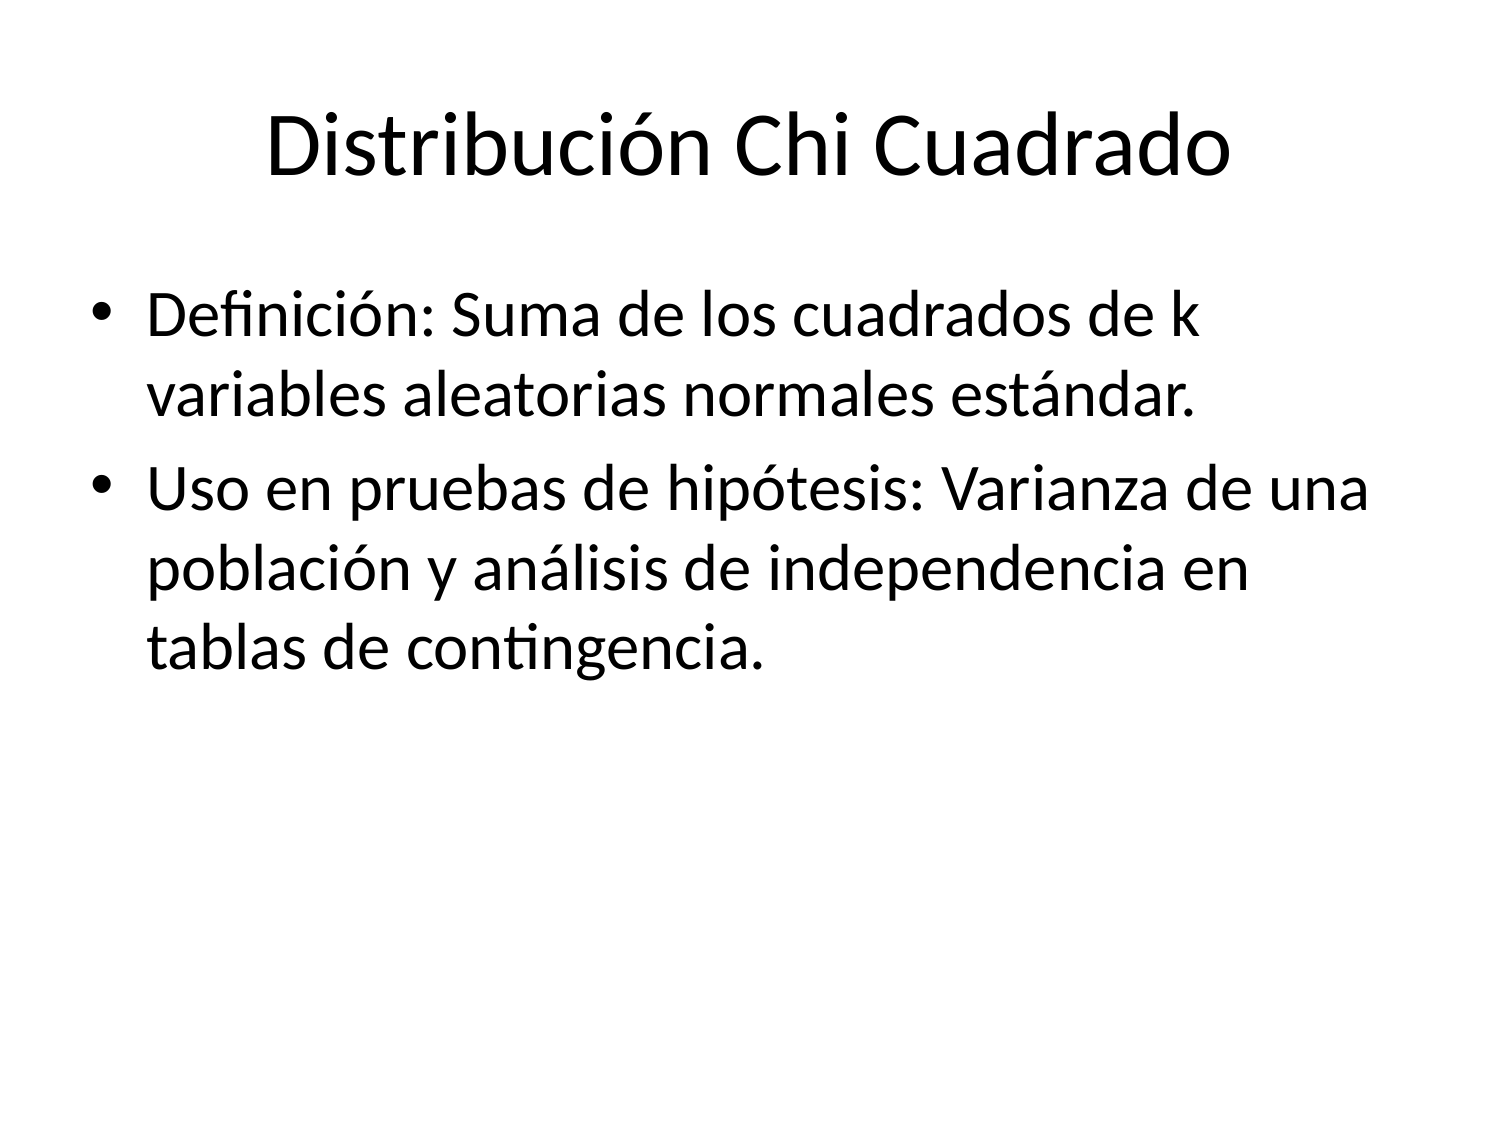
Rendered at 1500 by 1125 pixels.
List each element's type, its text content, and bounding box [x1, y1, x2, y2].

title Distribución Chi Cuadrado [75, 45, 1425, 233]
list Definición: Suma de los cuadrados de k variables aleatorias normales estándar. Uso en pruebas de hipótesis: Varianza de una población y análisis de independencia en tablas de contingencia. [75, 262, 1425, 1005]
